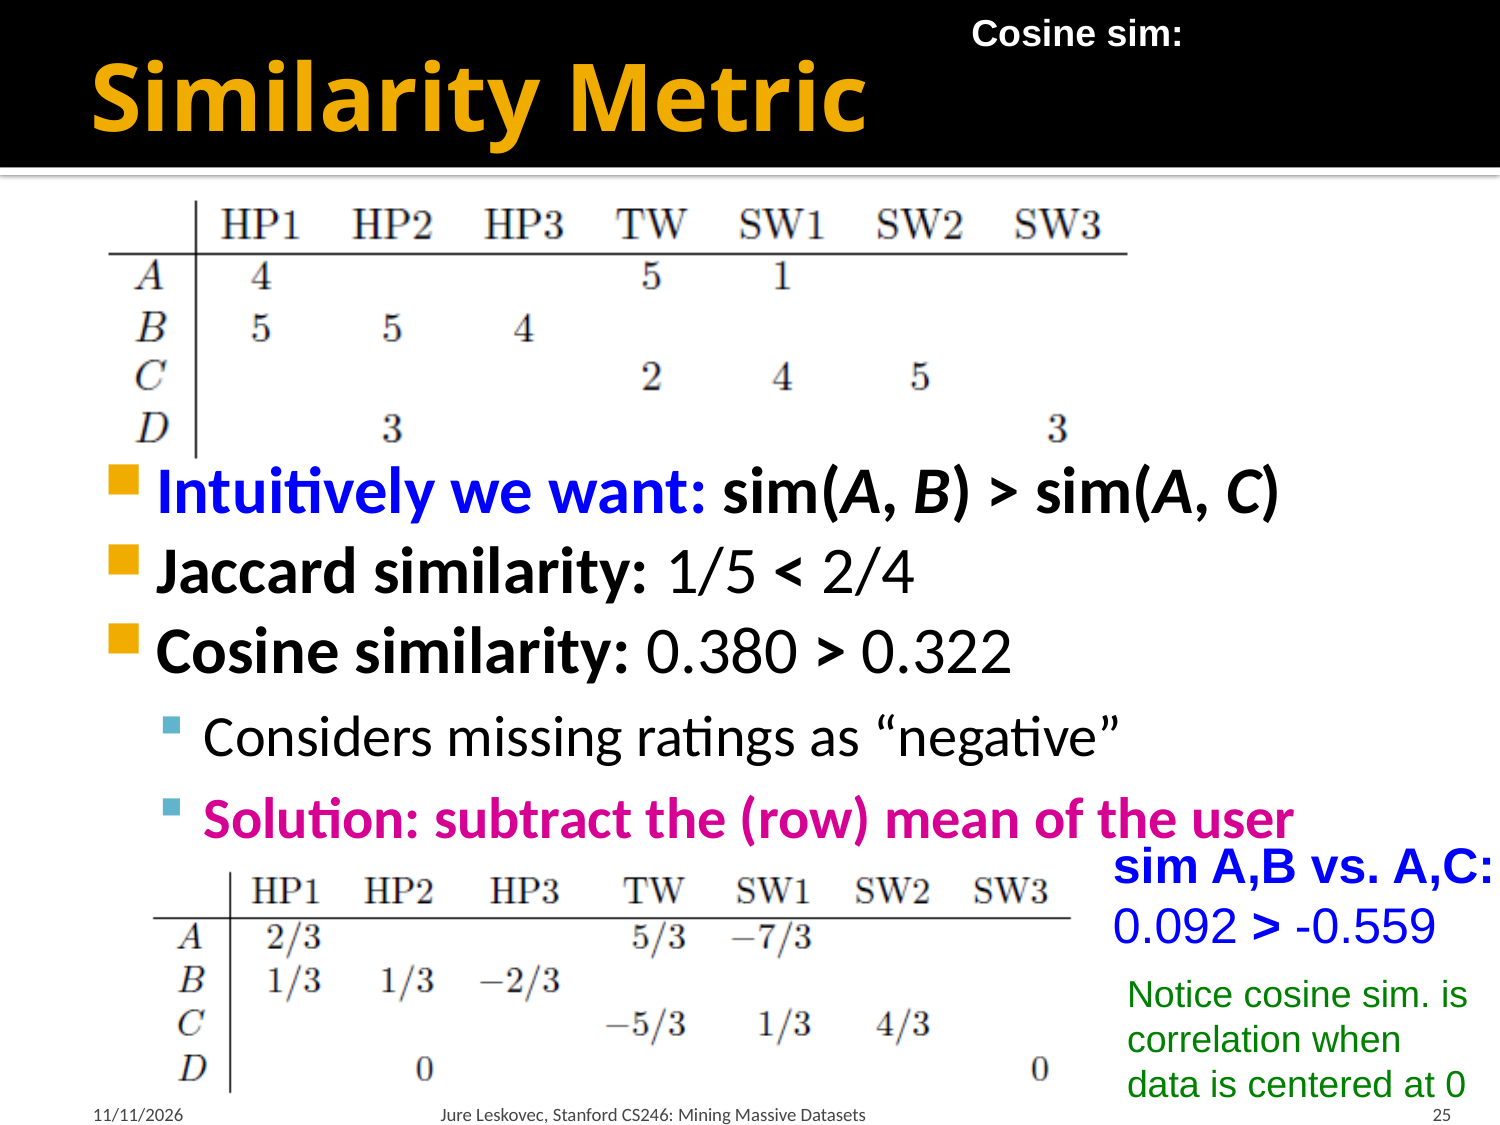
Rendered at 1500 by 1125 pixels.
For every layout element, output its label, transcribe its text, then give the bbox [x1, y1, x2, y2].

list Intuitively we want: sim(A, B) > sim(A, C) Jaccard similarity: 1/5 < 2/4 Cosine similarity: 0.380 > 0.322 Considers missing ratings as “negative” Solution: subtract the (row) mean of the user [75, 431, 1425, 1057]
text_box Cosine sim: [956, 1, 1199, 62]
picture [149, 862, 1073, 1102]
picture [99, 187, 1130, 463]
title Similarity Metric [75, 12, 1425, 175]
text_box Notice cosine sim. is correlation when data is centered at 0 [1112, 962, 1488, 1113]
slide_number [75, 1080, 425, 1125]
slide_number 25 [1345, 1113, 1467, 1125]
footer Jure Leskovec, Stanford CS246: Mining Massive Datasets [433, 1080, 1337, 1125]
text_box sim A,B vs. A,C: 0.092 > -0.559 [1098, 826, 1500, 961]
